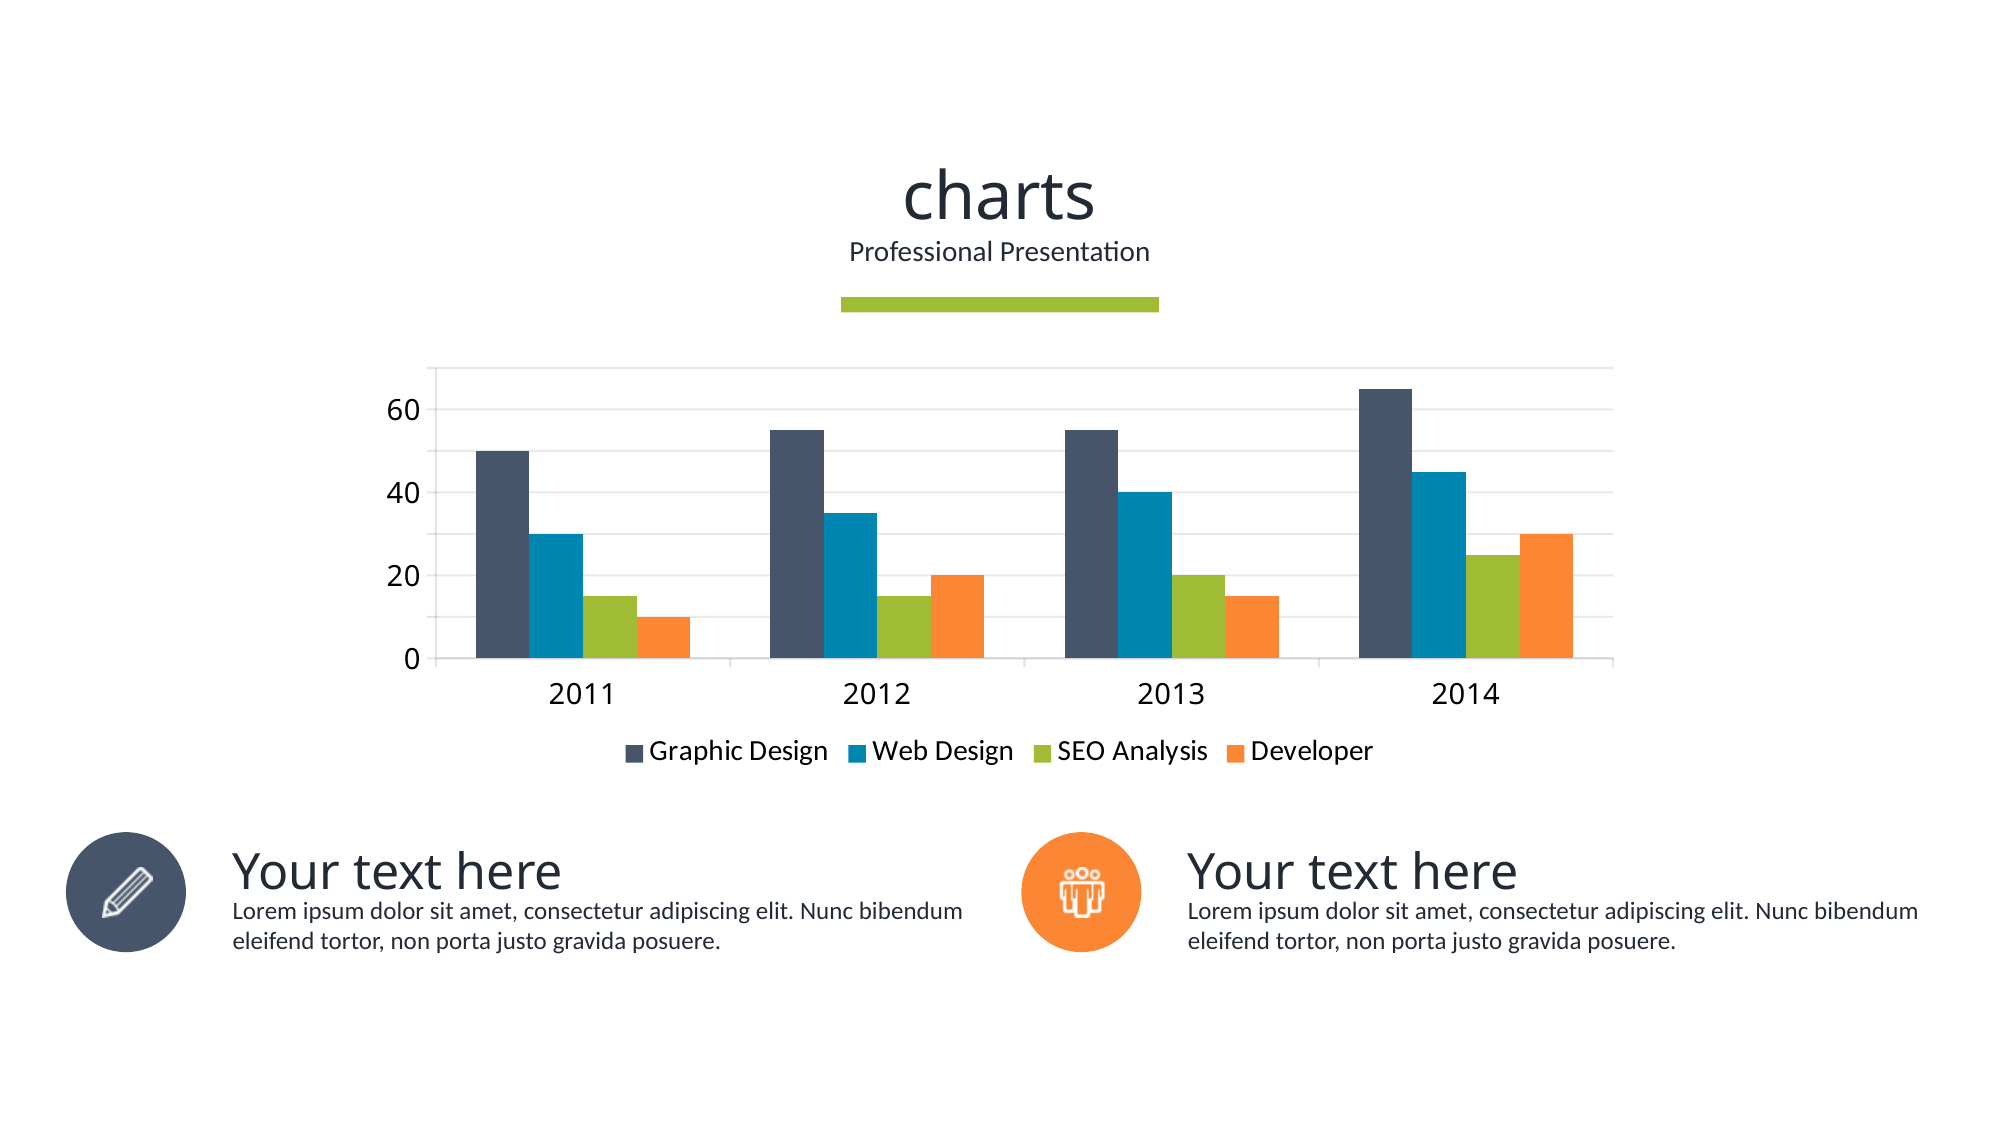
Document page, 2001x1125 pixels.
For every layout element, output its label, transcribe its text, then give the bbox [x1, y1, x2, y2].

picture [102, 867, 153, 918]
text_box Lorem ipsum dolor sit amet, consectetur adipiscing elit. Nunc bibendum eleifend tortor, non porta justo gravida posuere. [217, 907, 1026, 962]
text_box [64, 831, 187, 954]
text_box Your text here [1173, 832, 1981, 907]
picture [1057, 867, 1108, 918]
text_box Your text here [217, 832, 1026, 907]
text_box [1026, 831, 1143, 954]
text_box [0, 145, 2000, 313]
chart [361, 359, 1639, 775]
text_box Lorem ipsum dolor sit amet, consectetur adipiscing elit. Nunc bibendum eleifend tortor, non porta justo gravida posuere. [1173, 907, 1981, 962]
